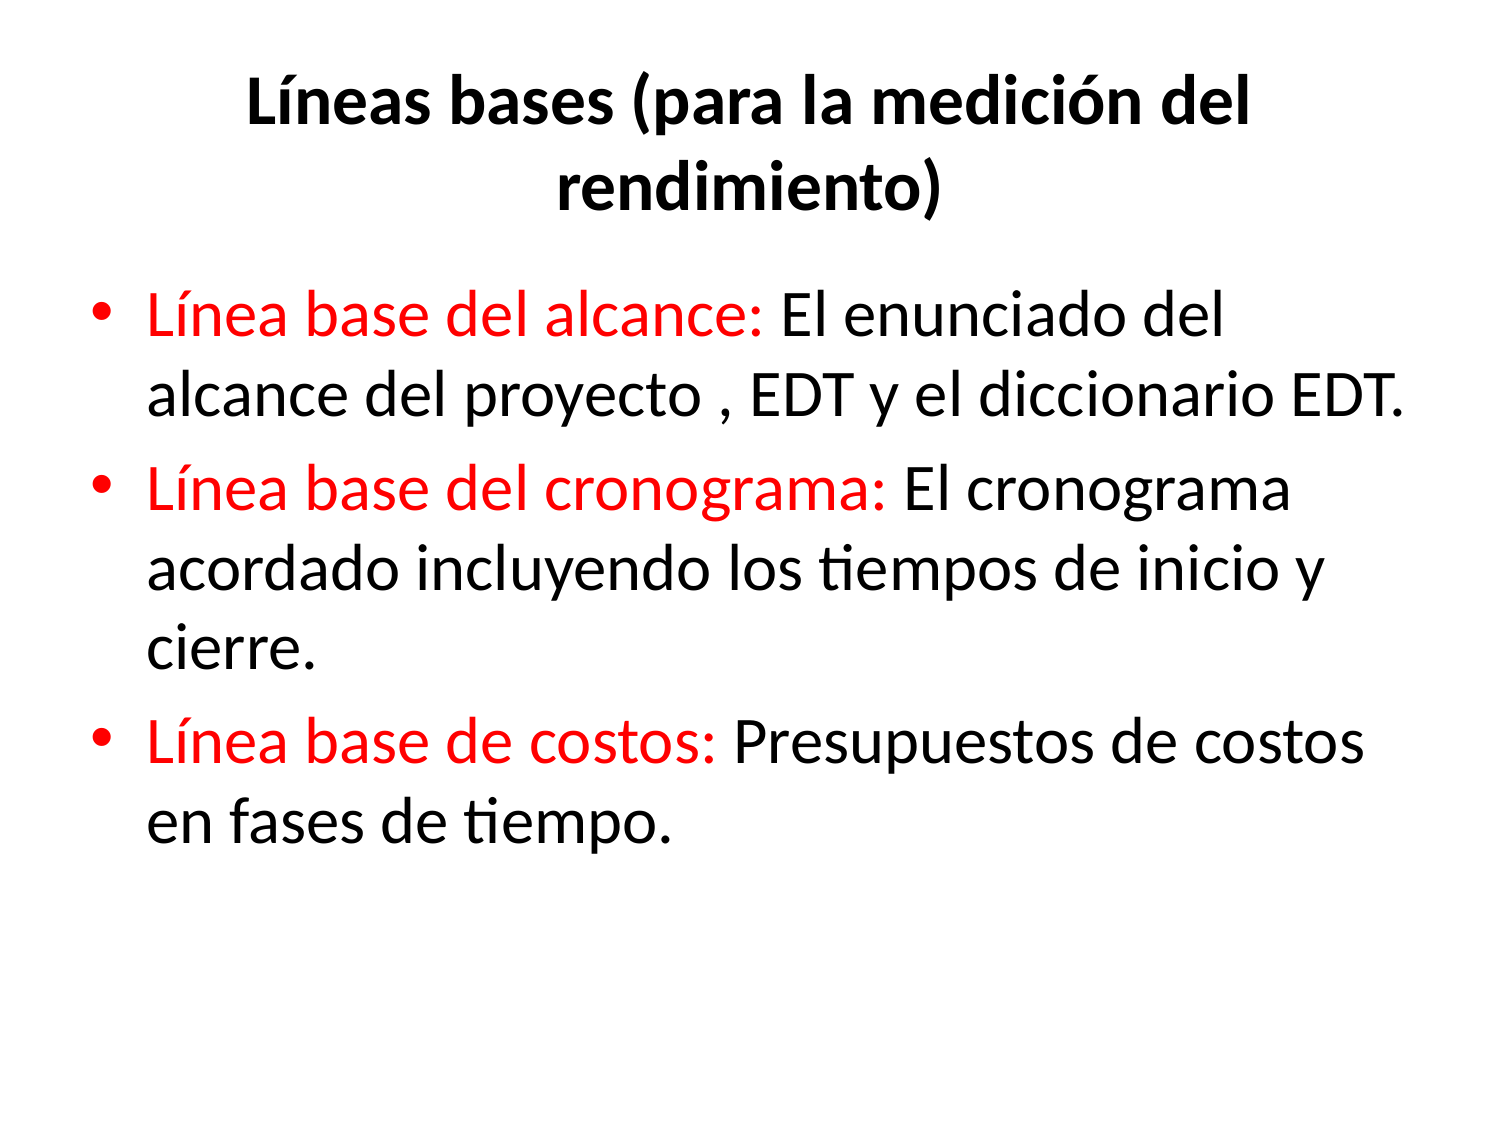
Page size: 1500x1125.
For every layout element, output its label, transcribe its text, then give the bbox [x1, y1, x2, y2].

title Líneas bases (para la medición del rendimiento) [75, 45, 1425, 233]
list Línea base del alcance: El enunciado del alcance del proyecto , EDT y el diccionario EDT. Línea base del cronograma: El cronograma acordado incluyendo los tiempos de inicio y cierre. Línea base de costos: Presupuestos de costos en fases de tiempo. [75, 262, 1425, 1005]
